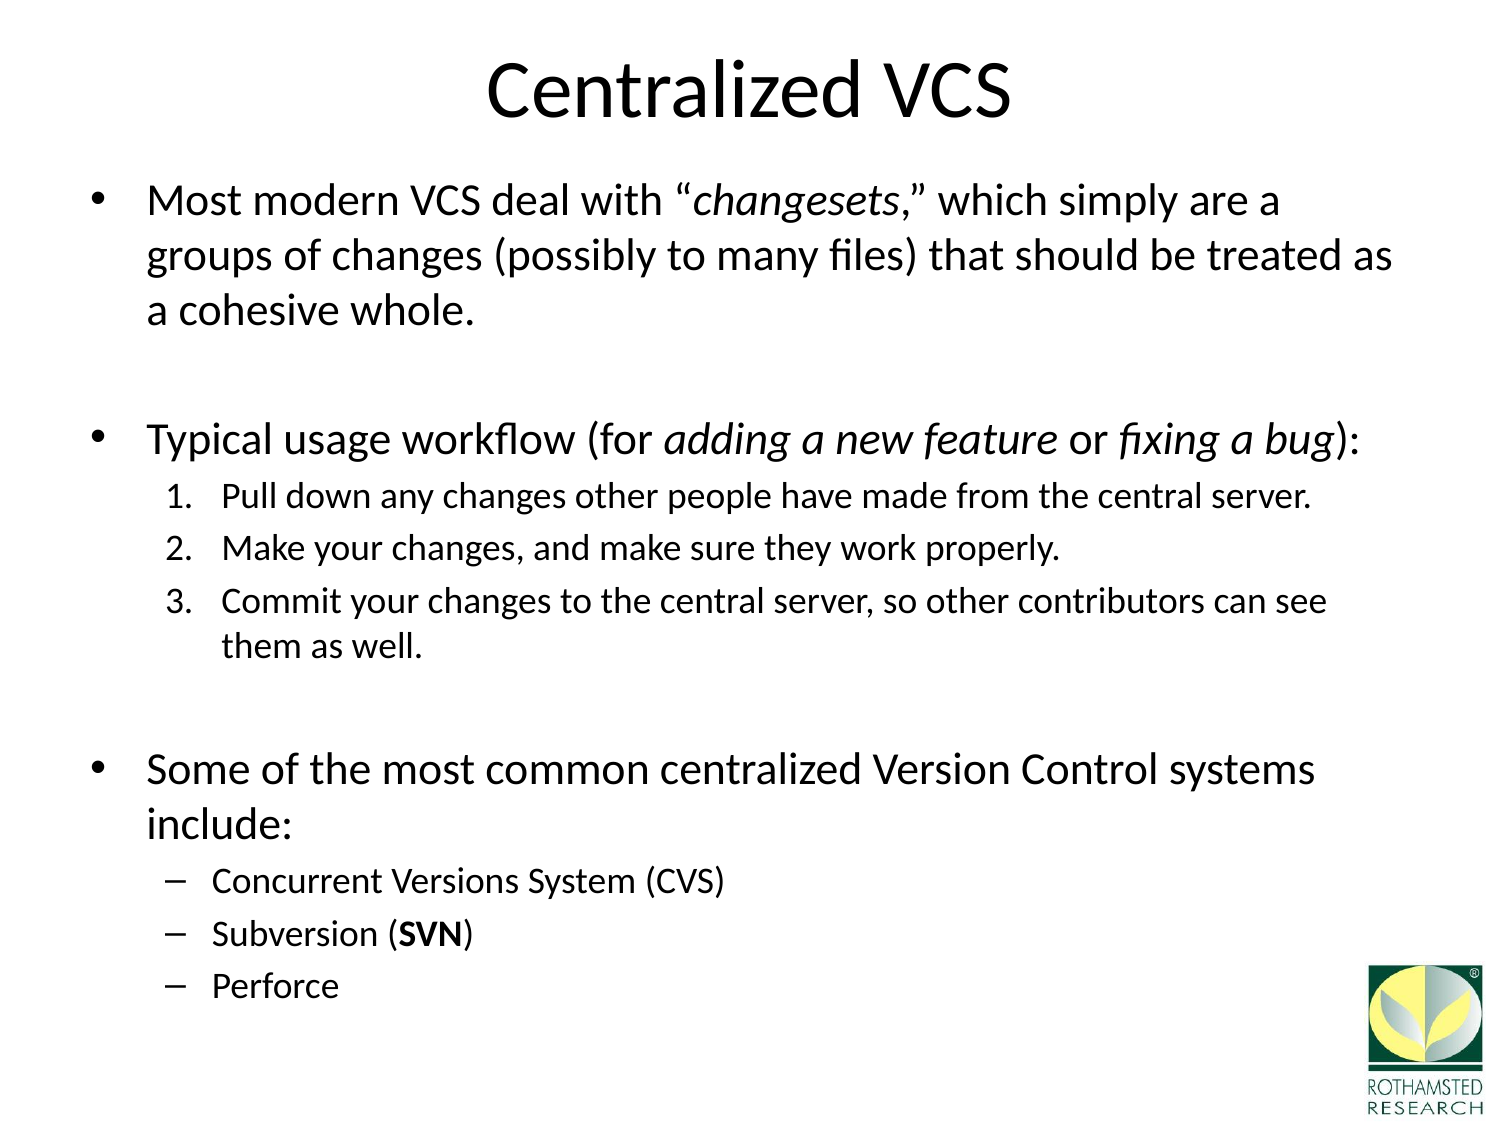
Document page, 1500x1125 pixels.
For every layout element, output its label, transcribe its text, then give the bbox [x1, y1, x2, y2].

title Centralized VCS [75, 24, 1425, 143]
list Most modern VCS deal with “changesets,” which simply are a groups of changes (possibly to many files) that should be treated as a cohesive whole. Typical usage workflow (for adding a new feature or fixing a bug): Pull down any changes other people have made from the central server. Make your changes, and make sure they work properly. Commit your changes to the central server, so other contributors can see them as well. Some of the most common centralized Version Control systems include: Concurrent Versions System (CVS) Subversion (SVN) Perforce [75, 162, 1425, 1100]
picture [1364, 961, 1486, 1124]
